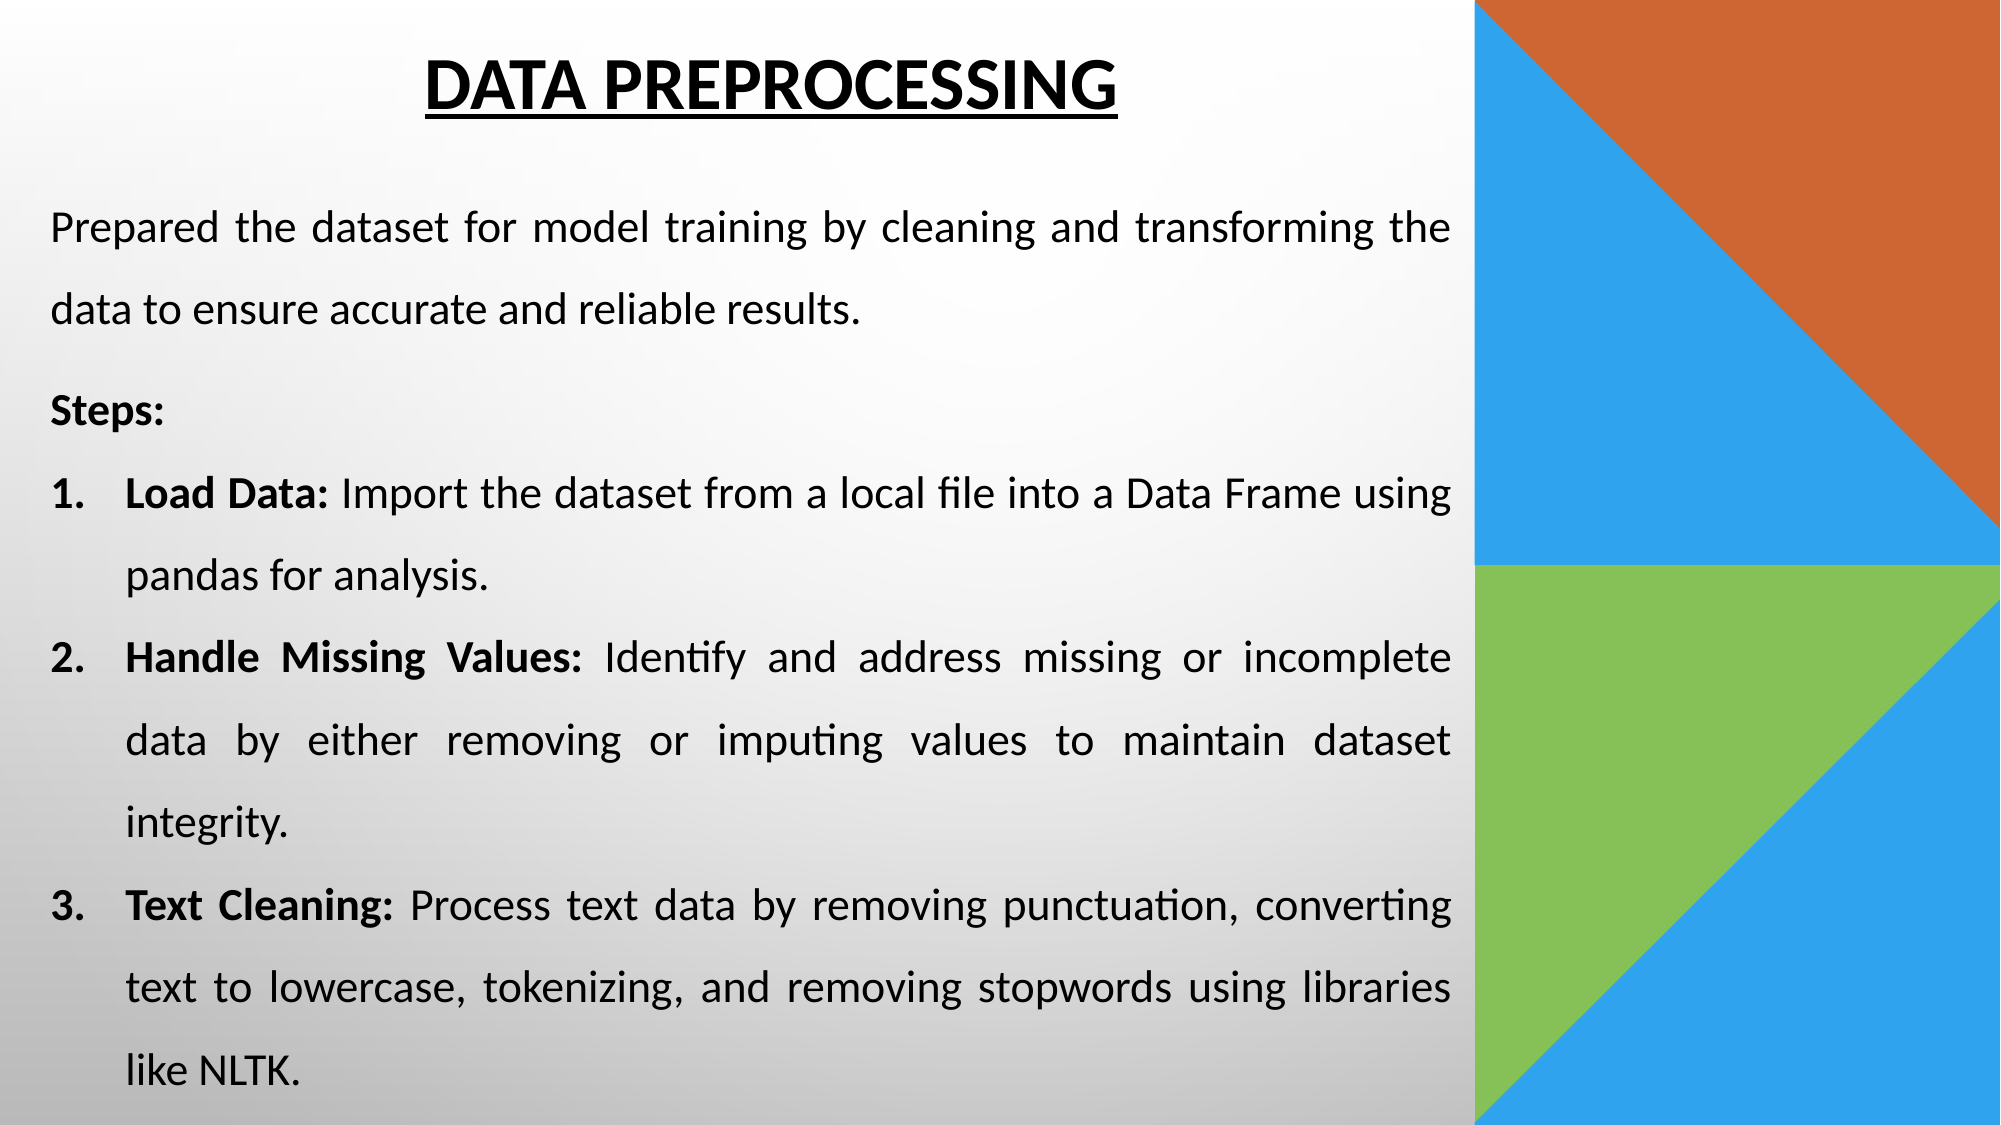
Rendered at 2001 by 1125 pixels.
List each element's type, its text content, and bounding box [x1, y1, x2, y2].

picture [0, 0, 1475, 1125]
text_box Data pREProcessing [102, 0, 1441, 125]
text_box Prepared the dataset for model training by cleaning and transforming the data to ensure accurate and reliable results. Steps: Load Data: Import the dataset from a local file into a Data Frame using pandas for analysis. Handle Missing Values: Identify and address missing or incomplete data by either removing or imputing values to maintain dataset integrity. Text Cleaning: Process text data by removing punctuation, converting text to lowercase, tokenizing, and removing stopwords using libraries like NLTK. [35, 161, 1468, 1102]
